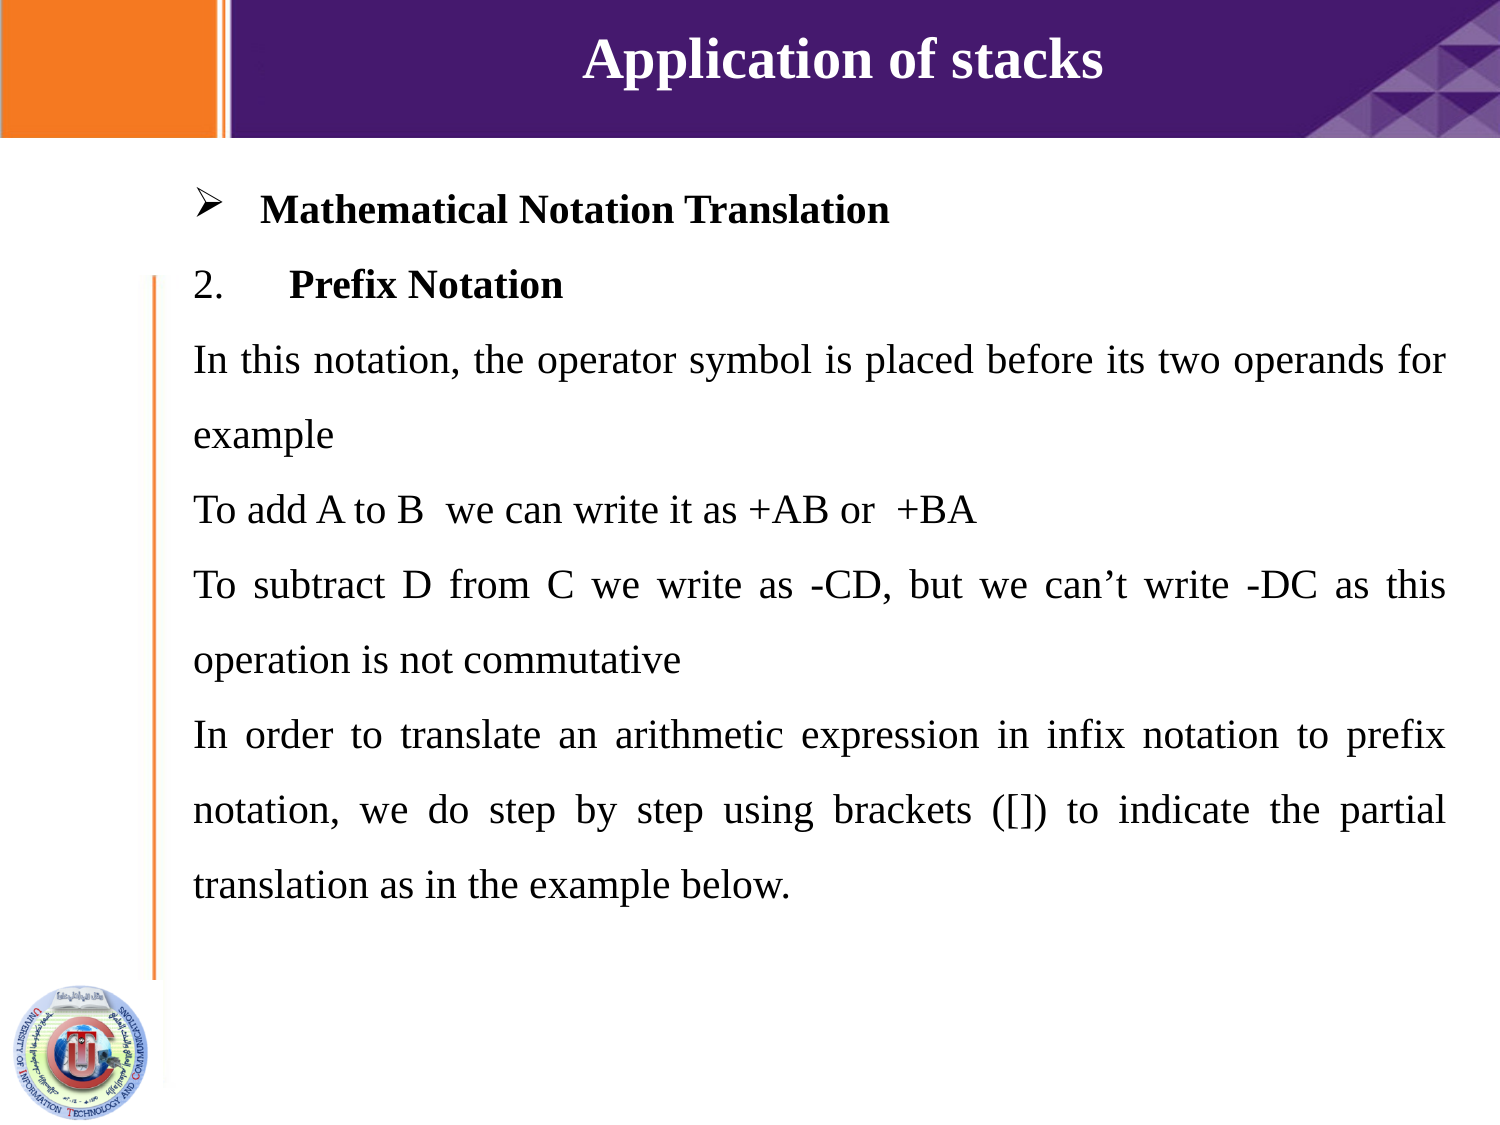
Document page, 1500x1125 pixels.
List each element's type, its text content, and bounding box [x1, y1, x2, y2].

picture [0, 0, 1500, 138]
picture [0, 275, 179, 1125]
text_box Mathematical Notation Translation Prefix Notation In this notation, the operator symbol is placed before its two operands for example To add A to B we can write it as +AB or +BA To subtract D from C we write as -CD, but we can’t write -DC as this operation is not commutative In order to translate an arithmetic expression in infix notation to prefix notation, we do step by step using brackets ([]) to indicate the partial translation as in the example below. [178, 149, 1463, 915]
